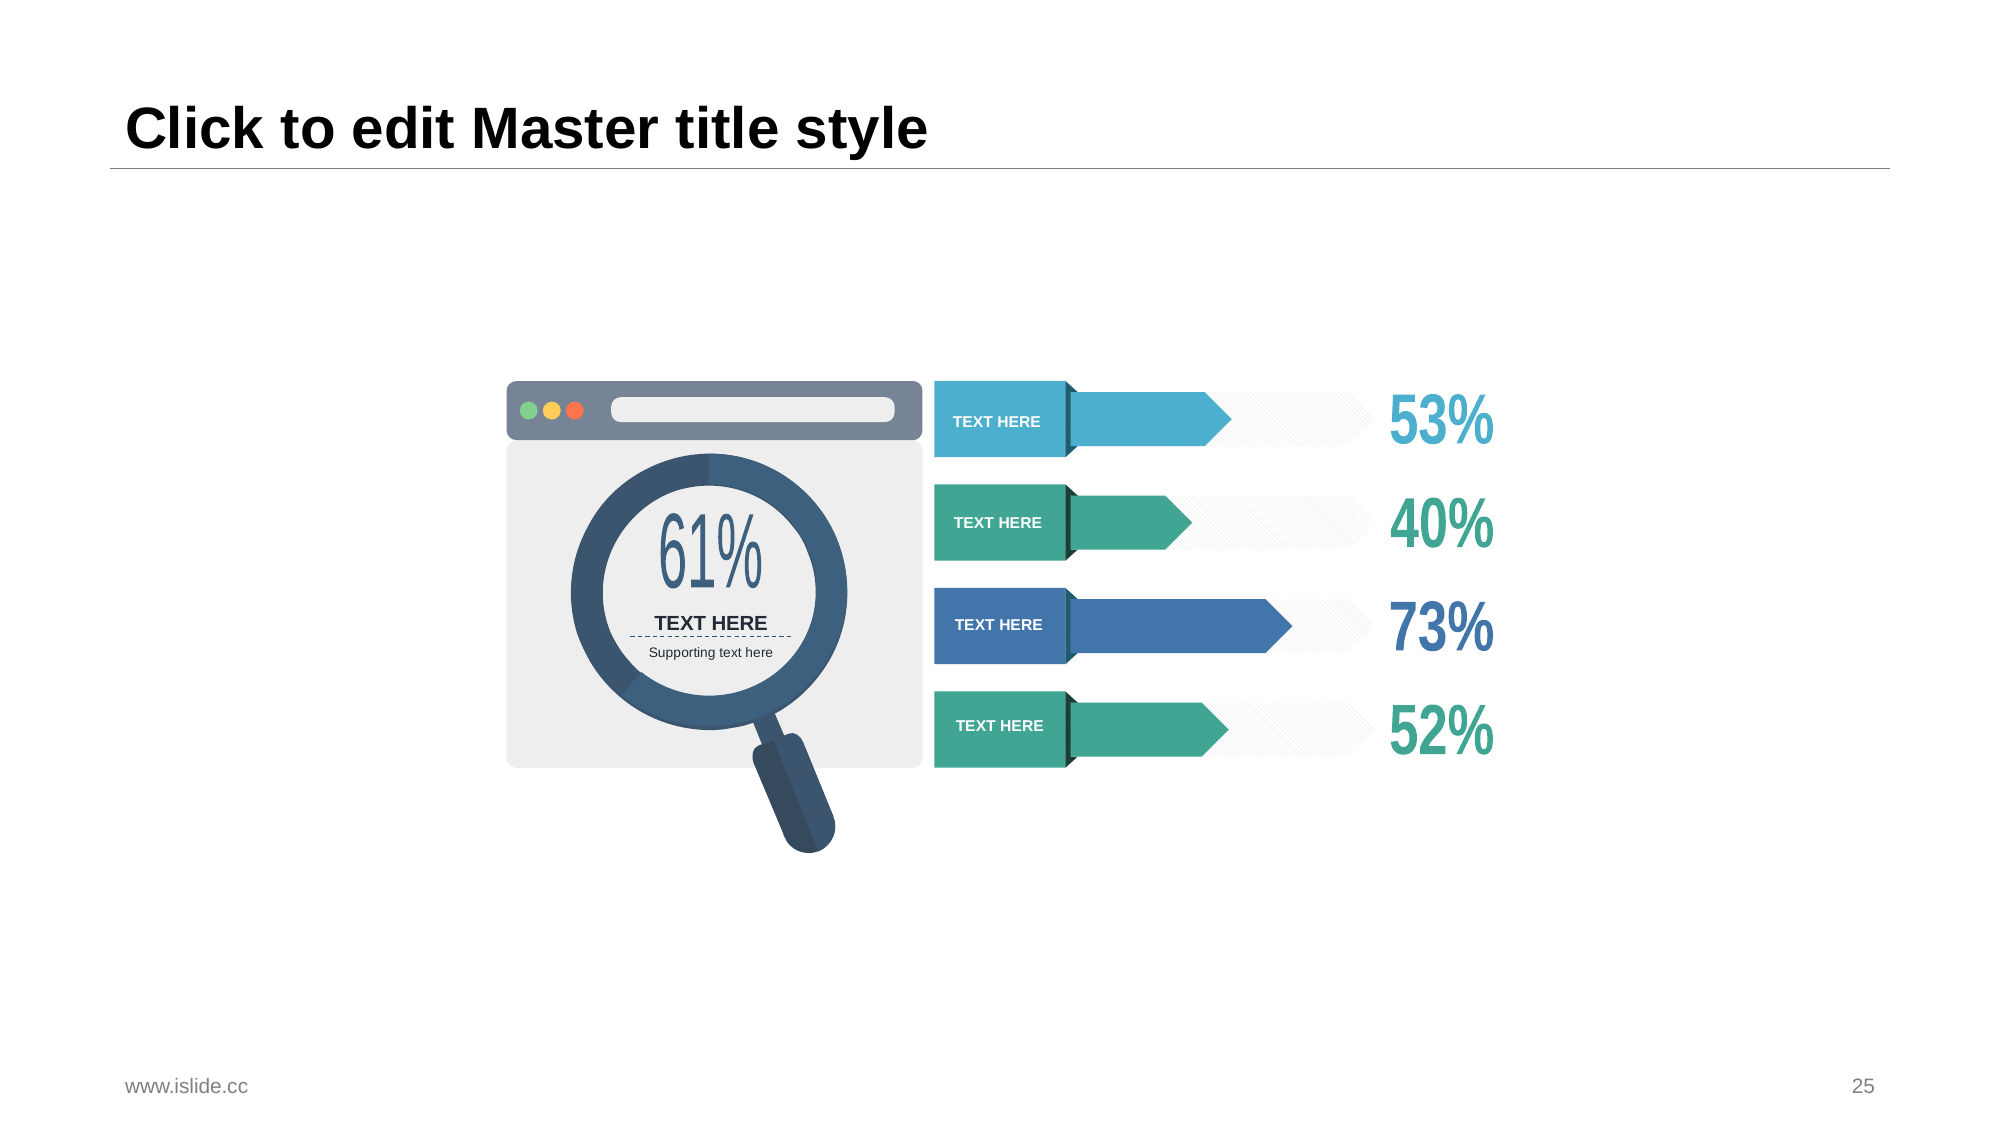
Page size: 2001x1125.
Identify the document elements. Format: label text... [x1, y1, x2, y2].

slide_number 25 [1412, 1068, 1890, 1103]
footer www.islide.cc [109, 1068, 790, 1103]
title Click to edit Master title style [109, 0, 1890, 169]
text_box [506, 380, 1493, 857]
